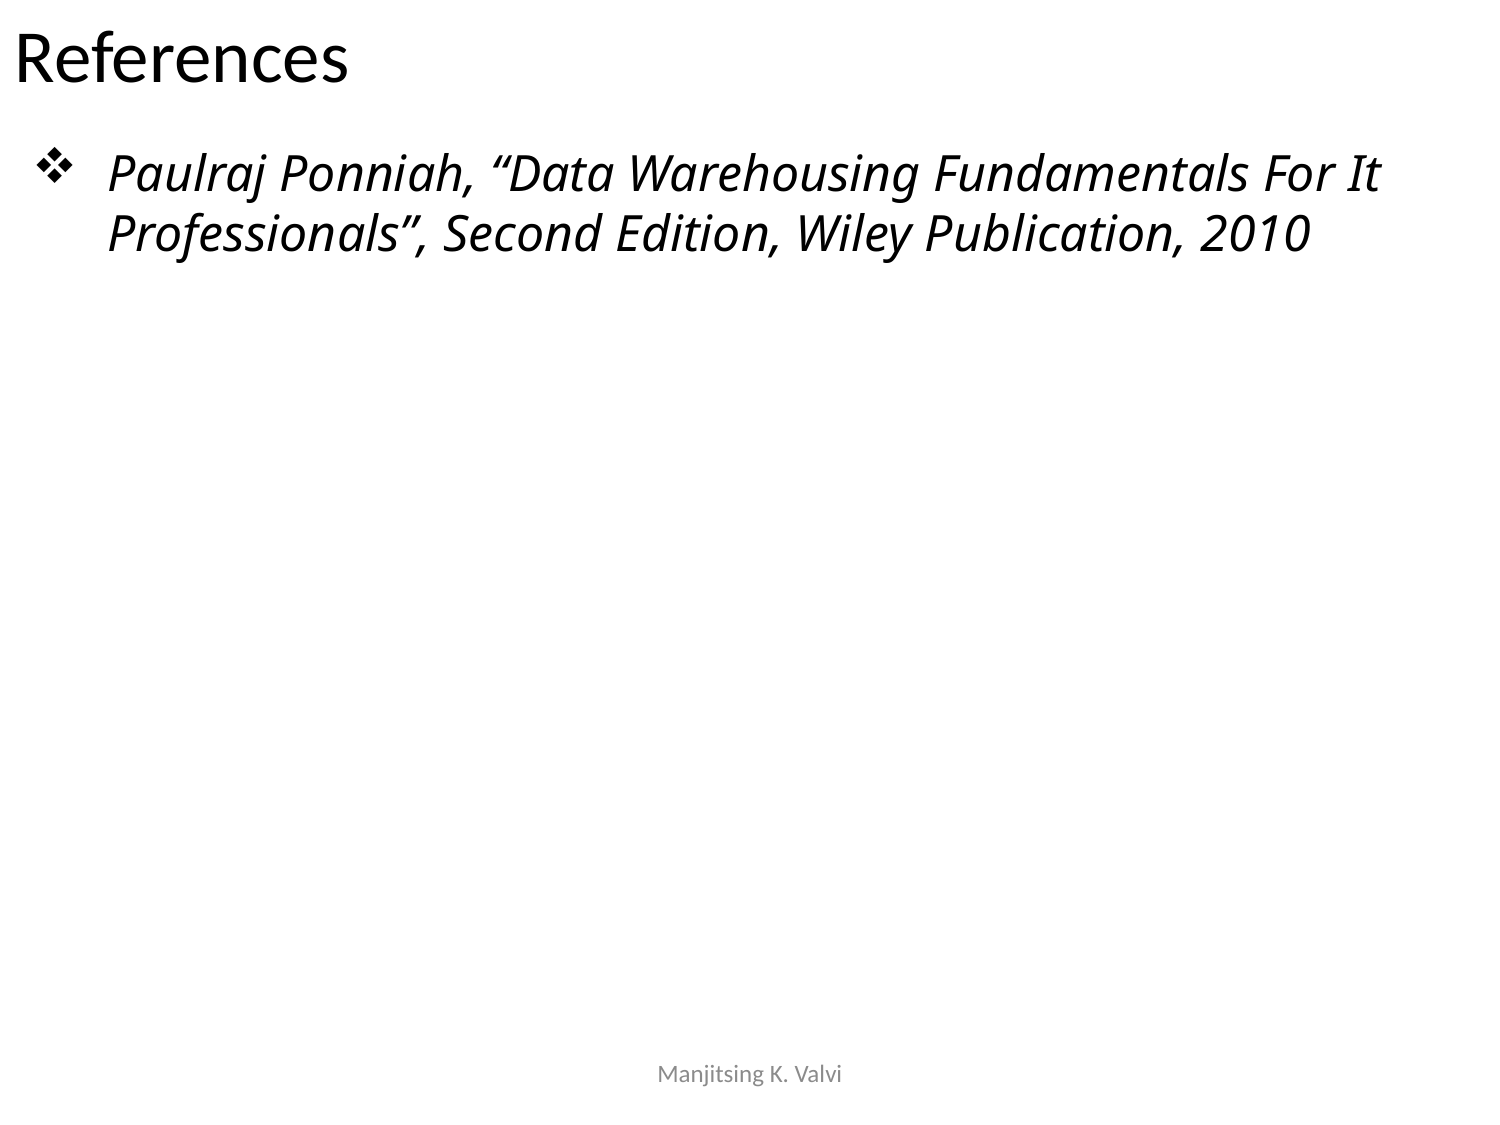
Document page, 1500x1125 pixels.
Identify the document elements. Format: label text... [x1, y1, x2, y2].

footer Manjitsing K. Valvi [512, 1042, 988, 1103]
text_box References [0, 0, 1270, 138]
text_box Paulraj Ponniah, “Data Warehousing Fundamentals For It Professionals”, Second Edition, Wiley Publication, 2010 [17, 134, 1500, 529]
